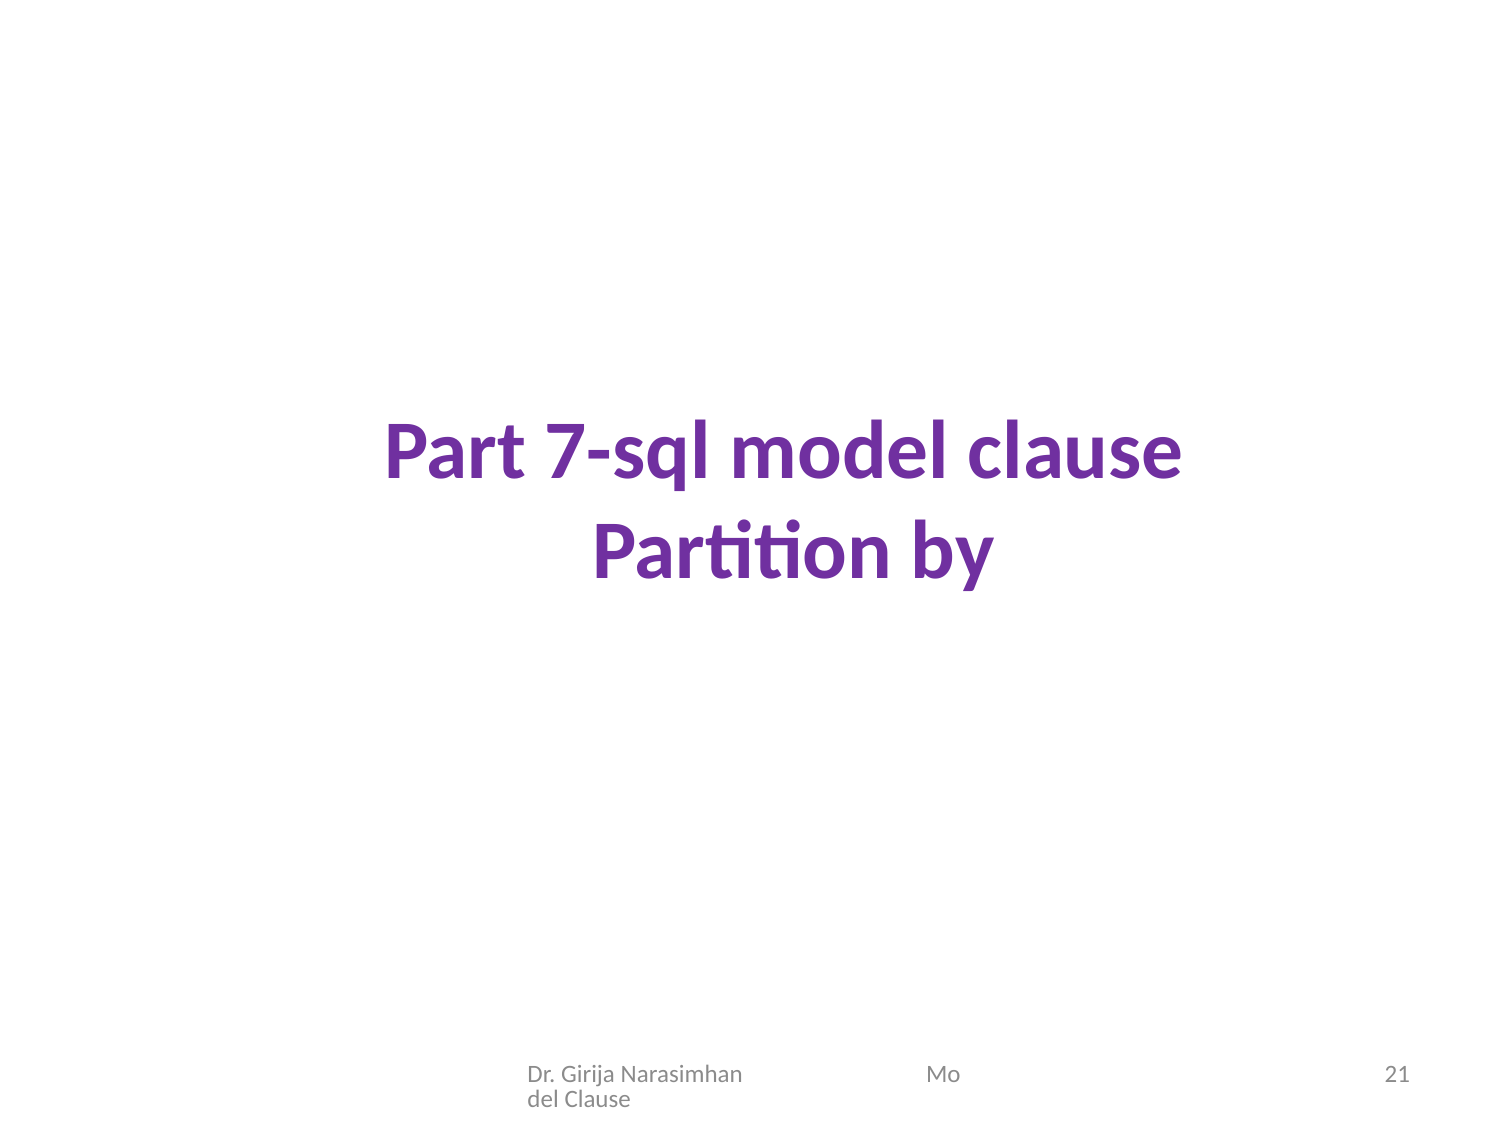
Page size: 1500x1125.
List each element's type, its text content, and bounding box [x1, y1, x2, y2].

text_box Part 7-sql model clause Partition by [337, 387, 1250, 603]
footer Dr. Girija Narasimhan Model Clause [512, 1042, 988, 1103]
slide_number 21 [1074, 1042, 1425, 1103]
